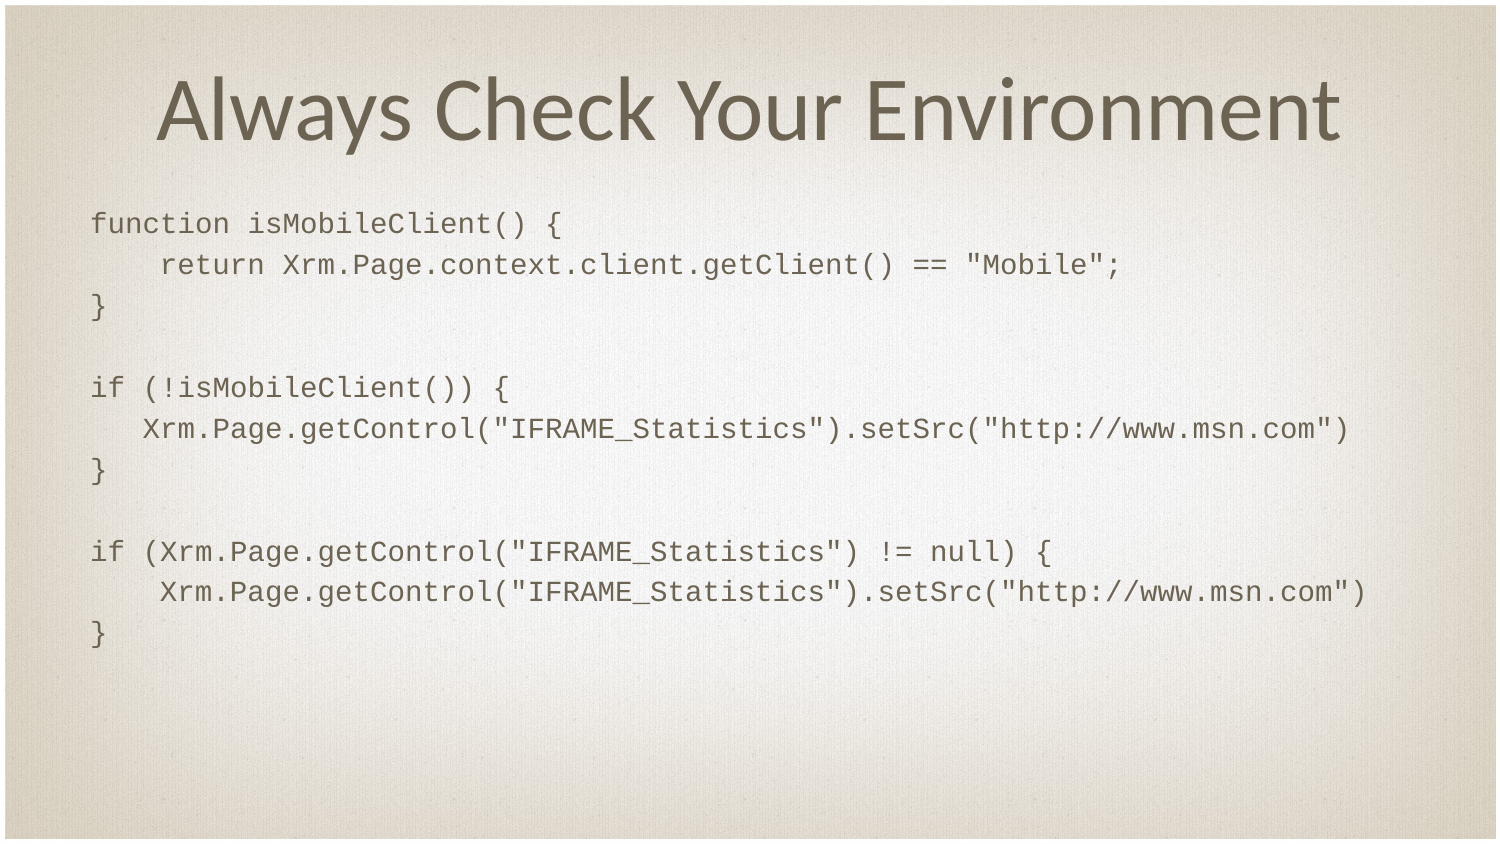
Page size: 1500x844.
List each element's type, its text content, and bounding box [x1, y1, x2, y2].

list function isMobileClient() { return Xrm.Page.context.client.getClient() == "Mobile"; } if (!isMobileClient()) { Xrm.Page.getControl("IFRAME_Statistics").setSrc("http://www.msn.com") } if (Xrm.Page.getControl("IFRAME_Statistics") != null) { Xrm.Page.getControl("IFRAME_Statistics").setSrc("http://www.msn.com") } [75, 196, 1425, 754]
title Always Check Your Environment [75, 33, 1425, 175]
picture [0, 0, 1500, 844]
